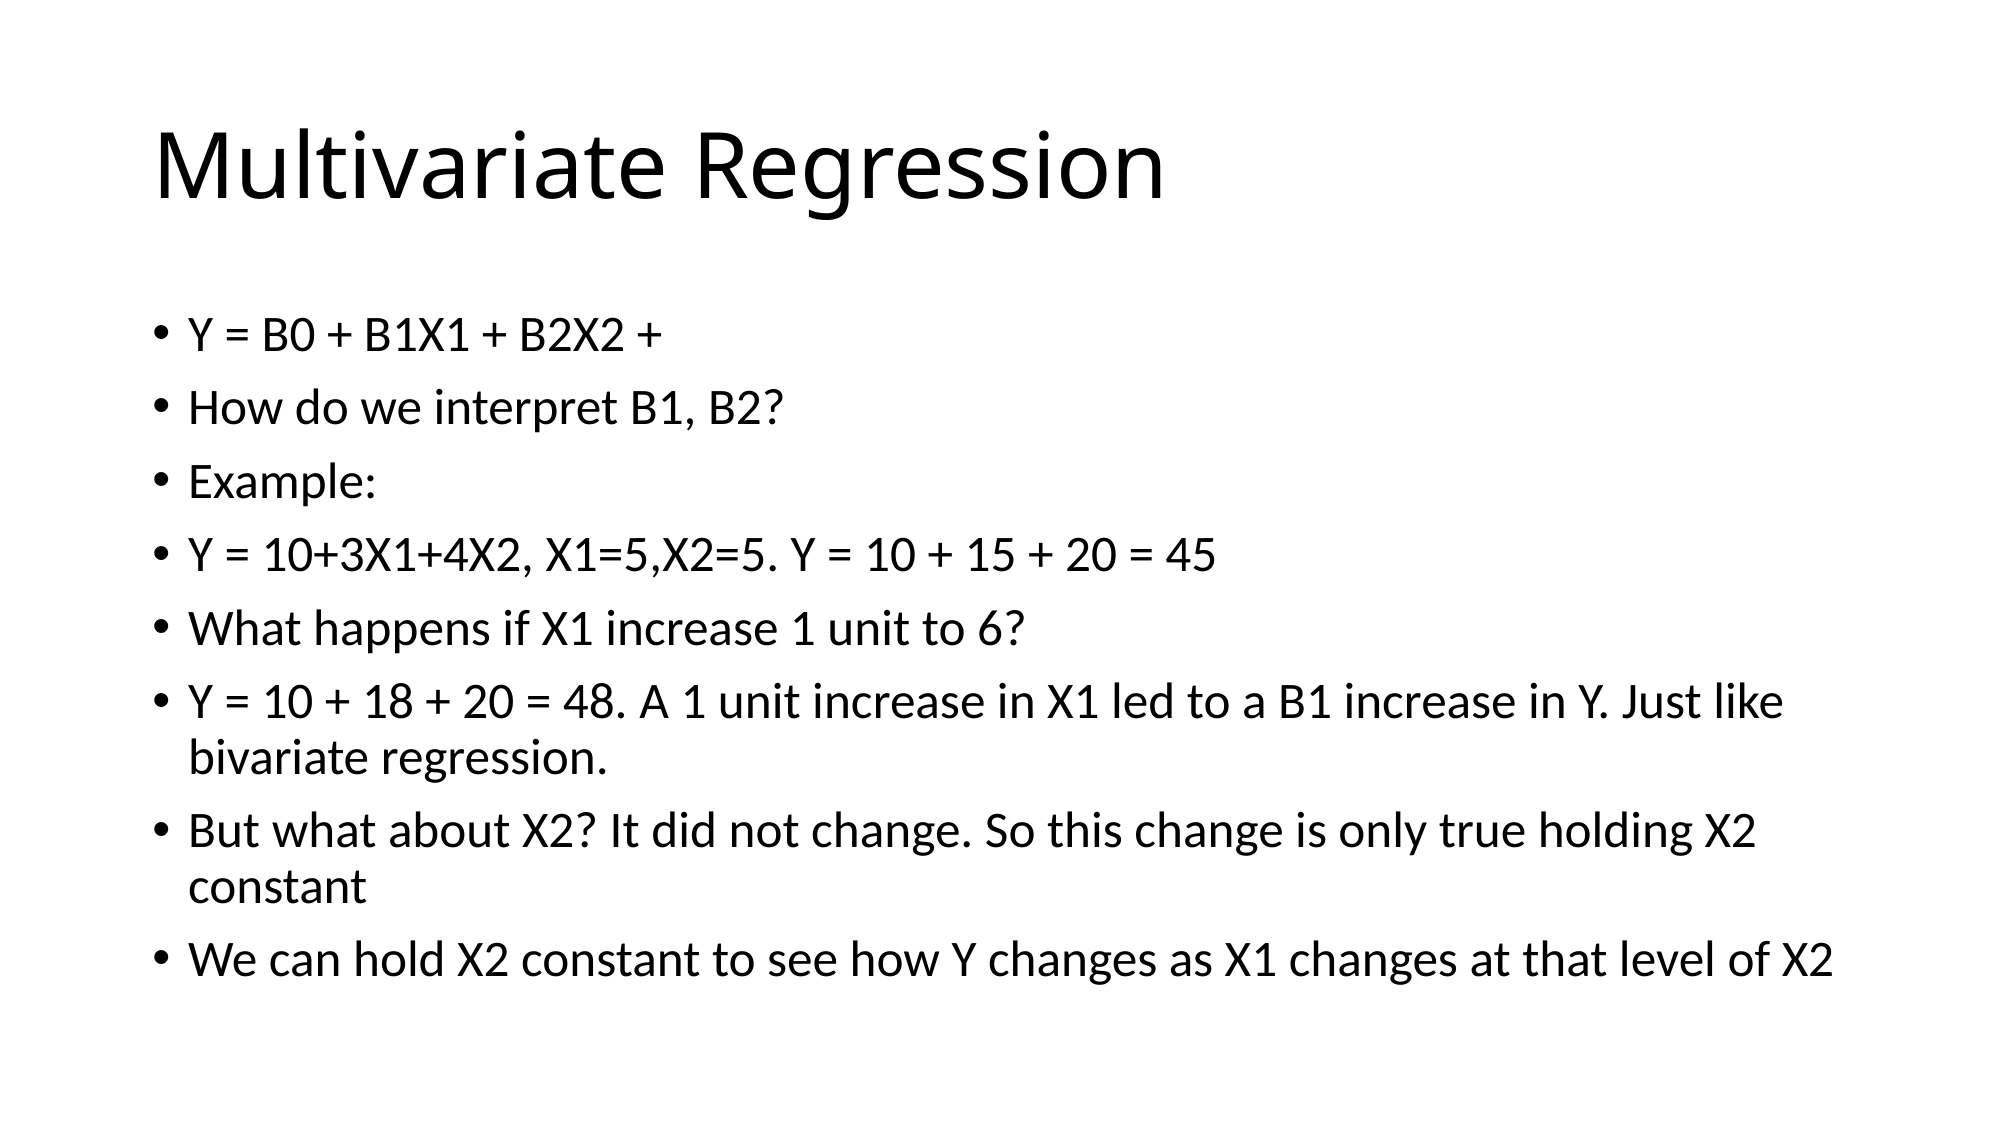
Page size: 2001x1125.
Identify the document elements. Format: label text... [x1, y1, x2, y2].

title Multivariate Regression [137, 59, 1863, 278]
